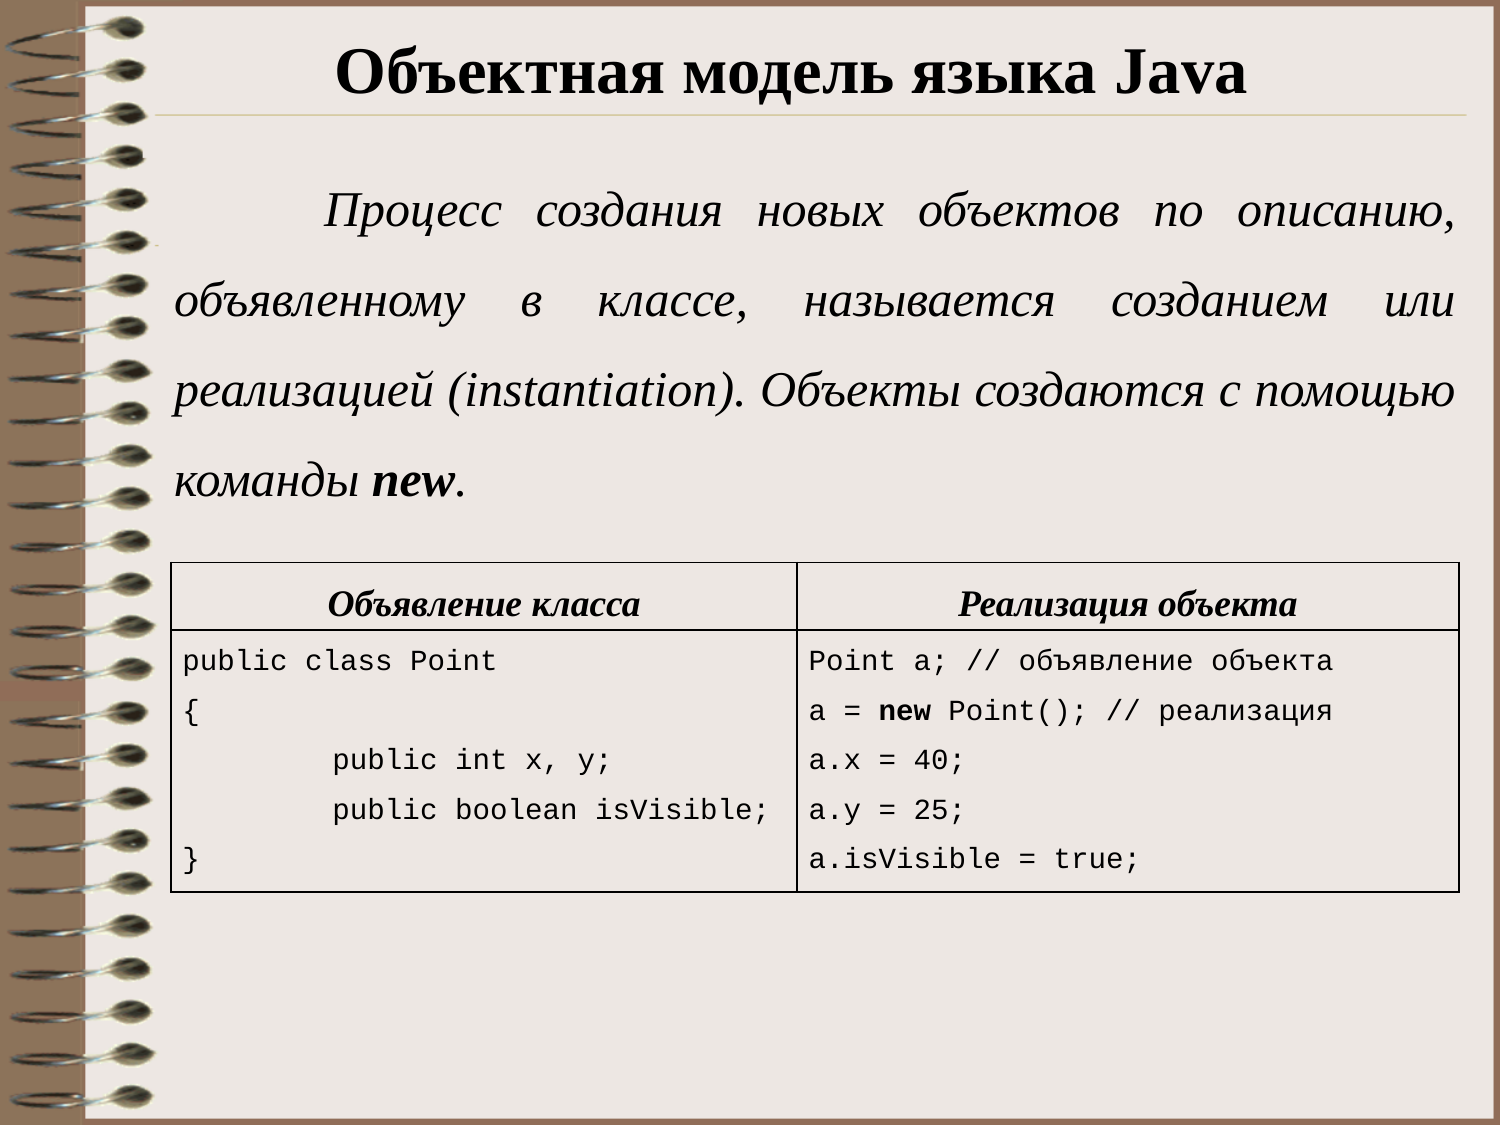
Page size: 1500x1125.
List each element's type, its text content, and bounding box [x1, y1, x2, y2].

table_header Реализация объекта [798, 563, 1458, 629]
table_header Объявление класса [172, 563, 796, 629]
table_cell Point a; // объявление объекта a = new Point(); // реализация a.x = 40; a.y = 25; a.isVisible = true; [798, 631, 1458, 891]
text_box Процесс создания новых объектов по описанию, объявленному в классе, называется созданием или реализацией (instantiation). Объекты создаются с помощью команды new. [159, 139, 1471, 515]
table_cell public class Point { public int x, y; public boolean isVisible; } [172, 631, 796, 891]
title Объектная модель языка Java [183, 30, 1400, 102]
picture [0, 0, 1500, 1125]
